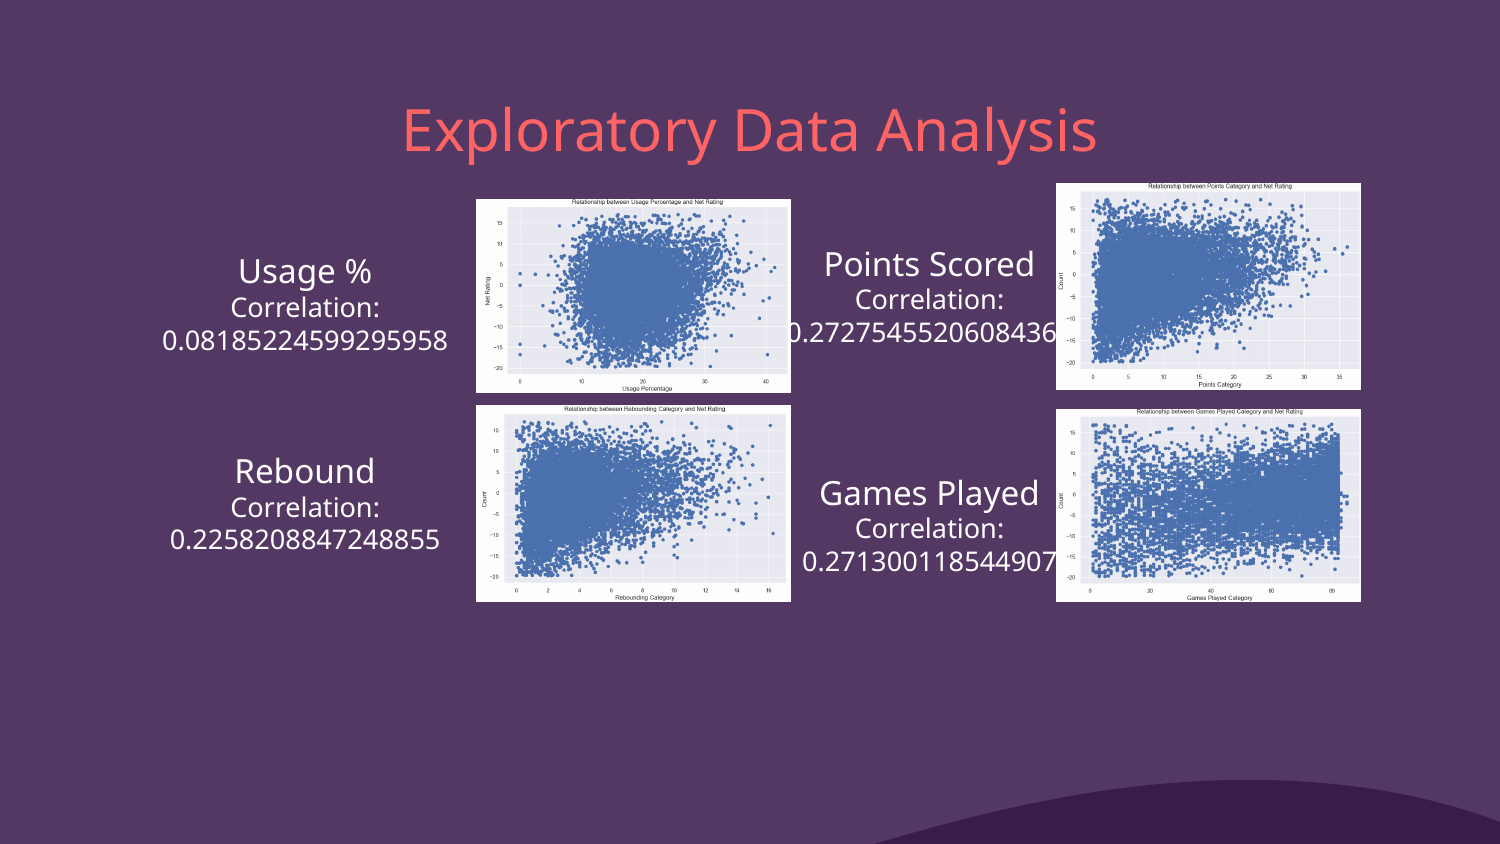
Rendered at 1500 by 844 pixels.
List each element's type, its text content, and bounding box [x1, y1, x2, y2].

picture [476, 405, 791, 602]
picture [1056, 409, 1361, 602]
title Exploratory Data Analysis [116, 88, 1383, 167]
text_box Points Scored Correlation: 0.27275455206084366 [794, 227, 1051, 363]
picture [1056, 182, 1361, 390]
subtitle Rebound Correlation: 0.2258208847248855 [116, 435, 471, 557]
picture [476, 199, 791, 393]
text_box Games Played Correlation: 0.271300118544907 [794, 457, 1051, 592]
subtitle Usage % Correlation: 0.08185224599295958 [116, 235, 471, 357]
